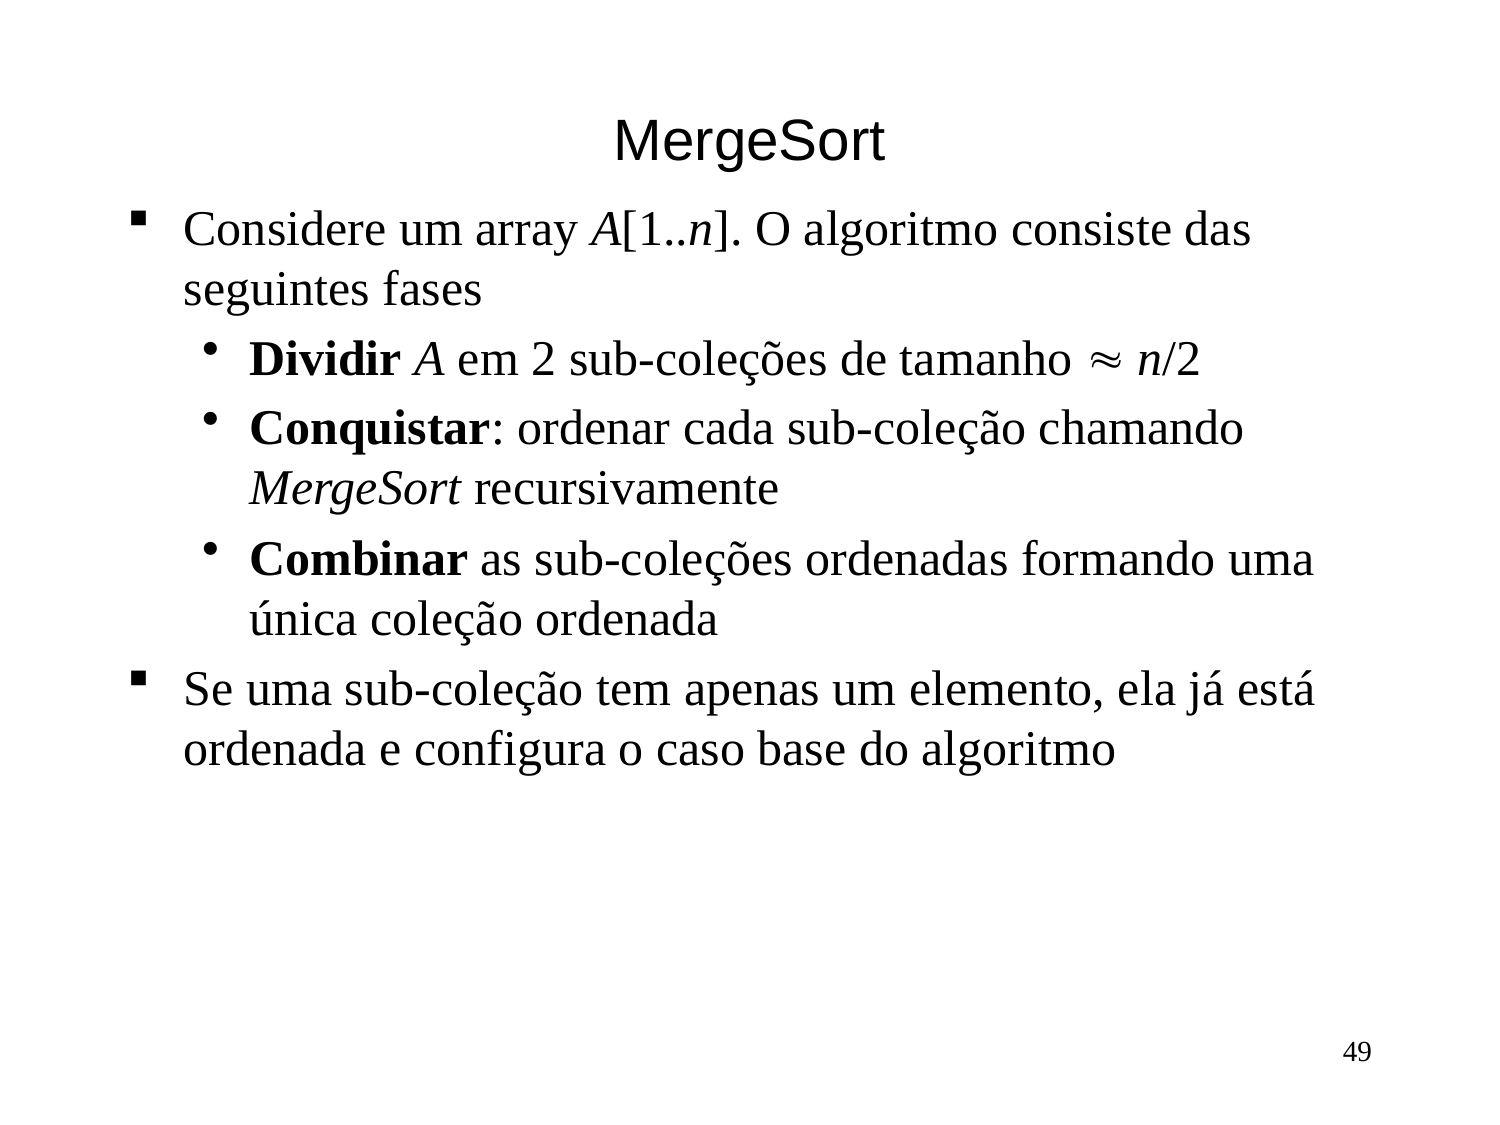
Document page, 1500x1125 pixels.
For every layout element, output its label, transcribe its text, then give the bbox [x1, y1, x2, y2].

slide_number 49 [1074, 1025, 1388, 1100]
title MergeSort [112, 99, 1388, 175]
list Considere um array A[1..n]. O algoritmo consiste das seguintes fases Dividir A em 2 sub-coleções de tamanho  n/2 Conquistar: ordenar cada sub-coleção chamando MergeSort recursivamente Combinar as sub-coleções ordenadas formando uma única coleção ordenada Se uma sub-coleção tem apenas um elemento, ela já está ordenada e configura o caso base do algoritmo [112, 187, 1388, 1000]
